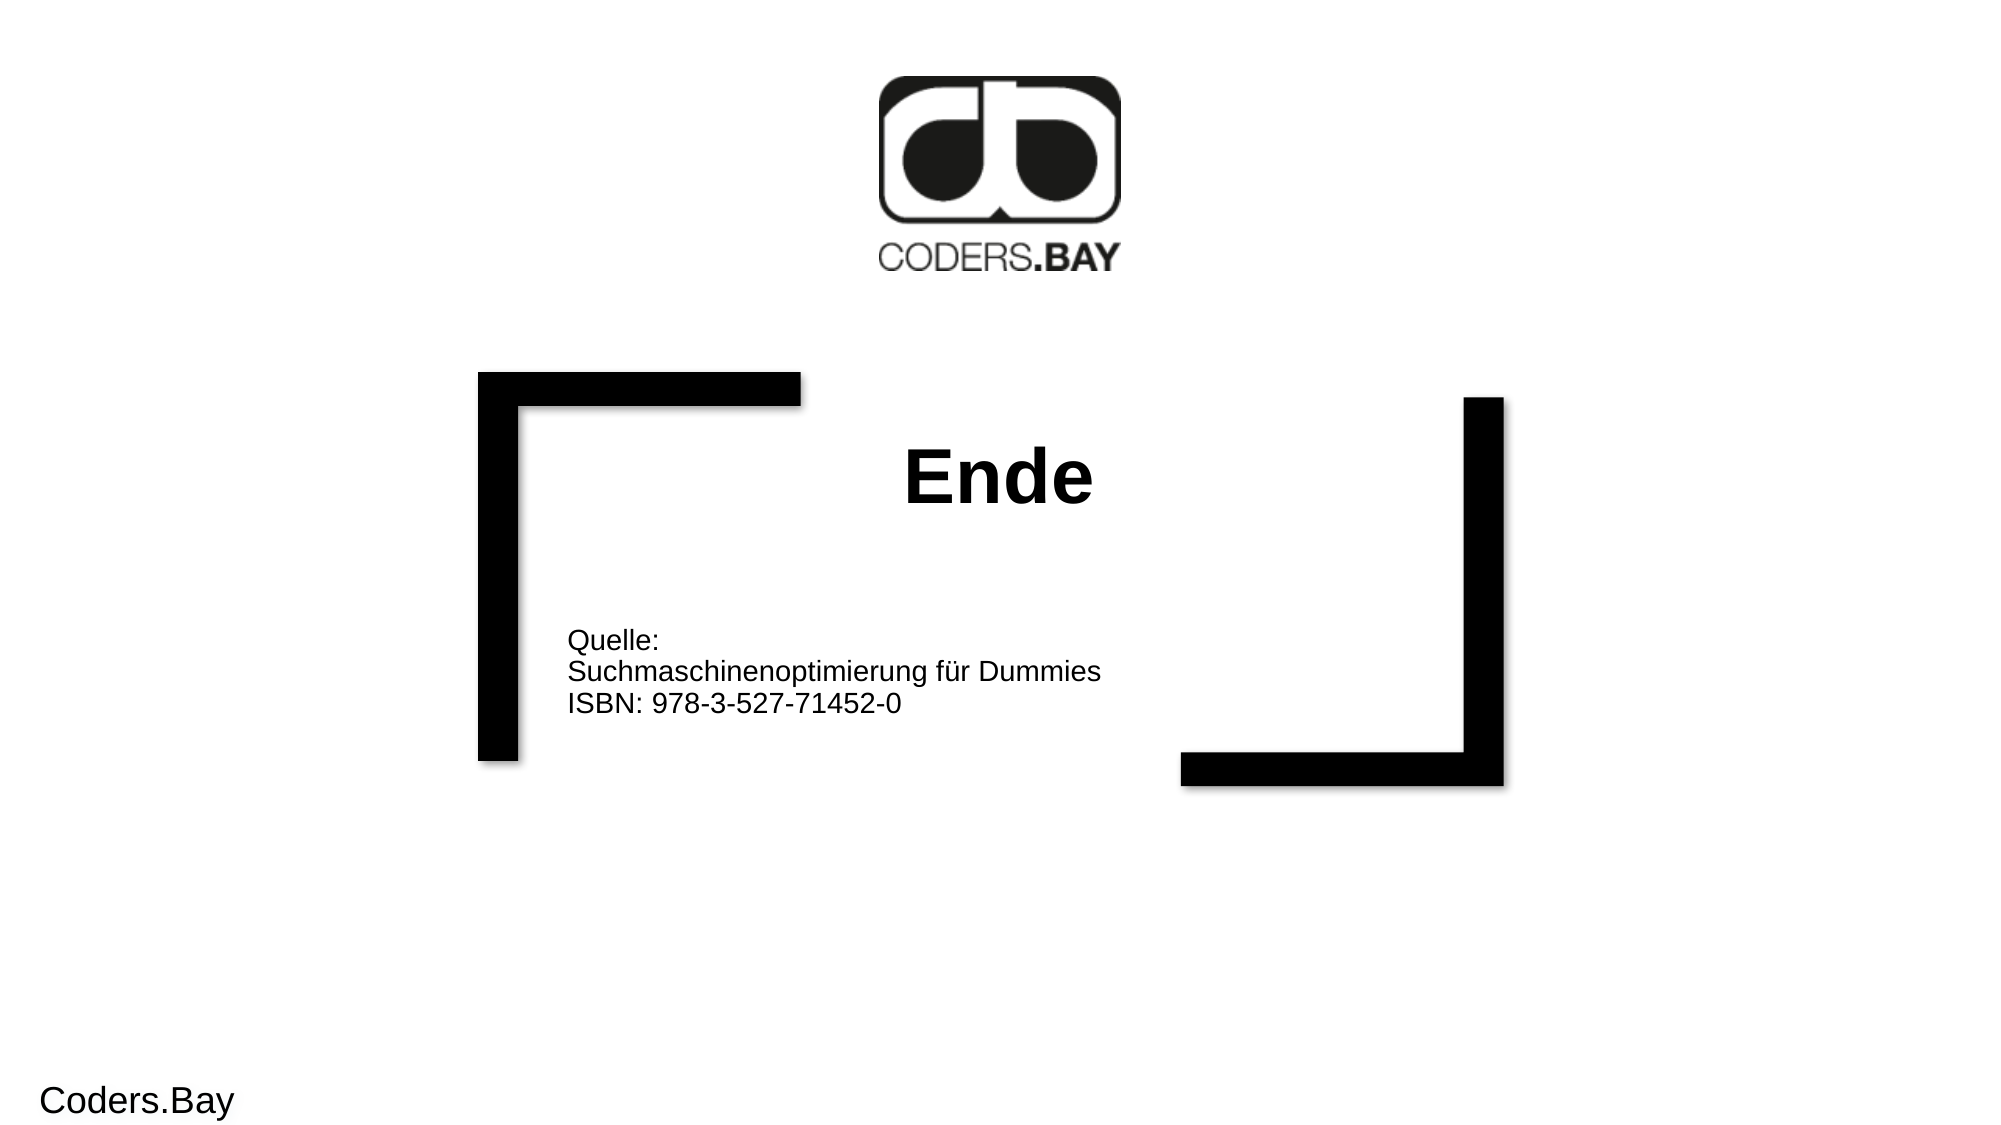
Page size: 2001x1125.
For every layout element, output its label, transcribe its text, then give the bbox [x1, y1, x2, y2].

title Ende [552, 436, 1446, 552]
list Quelle: Suchmaschinenoptimierung für Dummies ISBN: 978-3-527-71452-0 [552, 591, 1446, 727]
picture [879, 76, 1121, 271]
